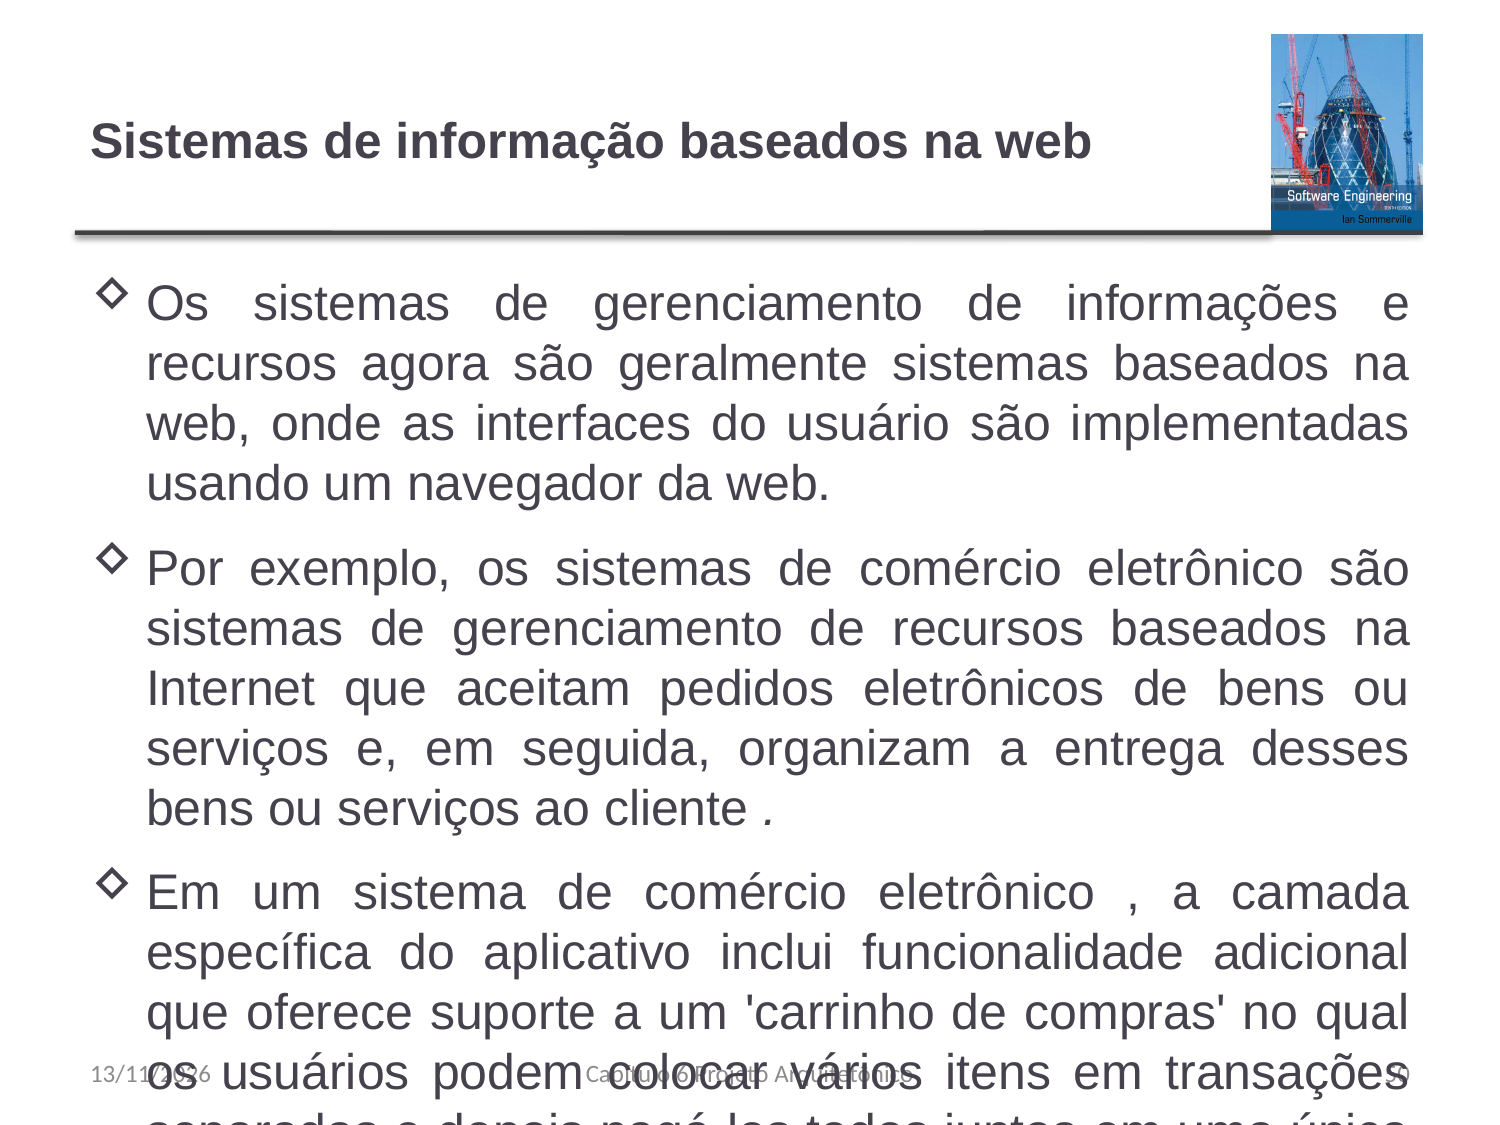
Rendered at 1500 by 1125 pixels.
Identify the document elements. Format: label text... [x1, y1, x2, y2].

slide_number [75, 1042, 425, 1103]
footer Capítulo 6 Projeto Arquitetônico [512, 1042, 988, 1103]
title Sistemas de informação baseados na web [74, 44, 1272, 233]
picture [1271, 34, 1423, 230]
list Os sistemas de gerenciamento de informações e recursos agora são geralmente sistemas baseados na web, onde as interfaces do usuário são implementadas usando um navegador da web. Por exemplo, os sistemas de comércio eletrônico são sistemas de gerenciamento de recursos baseados na Internet que aceitam pedidos eletrônicos de bens ou serviços e, em seguida, organizam a entrega desses bens ou serviços ao cliente . Em um sistema de comércio eletrônico , a camada específica do aplicativo inclui funcionalidade adicional que oferece suporte a um 'carrinho de compras' no qual os usuários podem colocar vários itens em transações separadas e depois pagá-los todos juntos em uma única transação. [75, 262, 1425, 1005]
slide_number 50 [1074, 1042, 1425, 1103]
